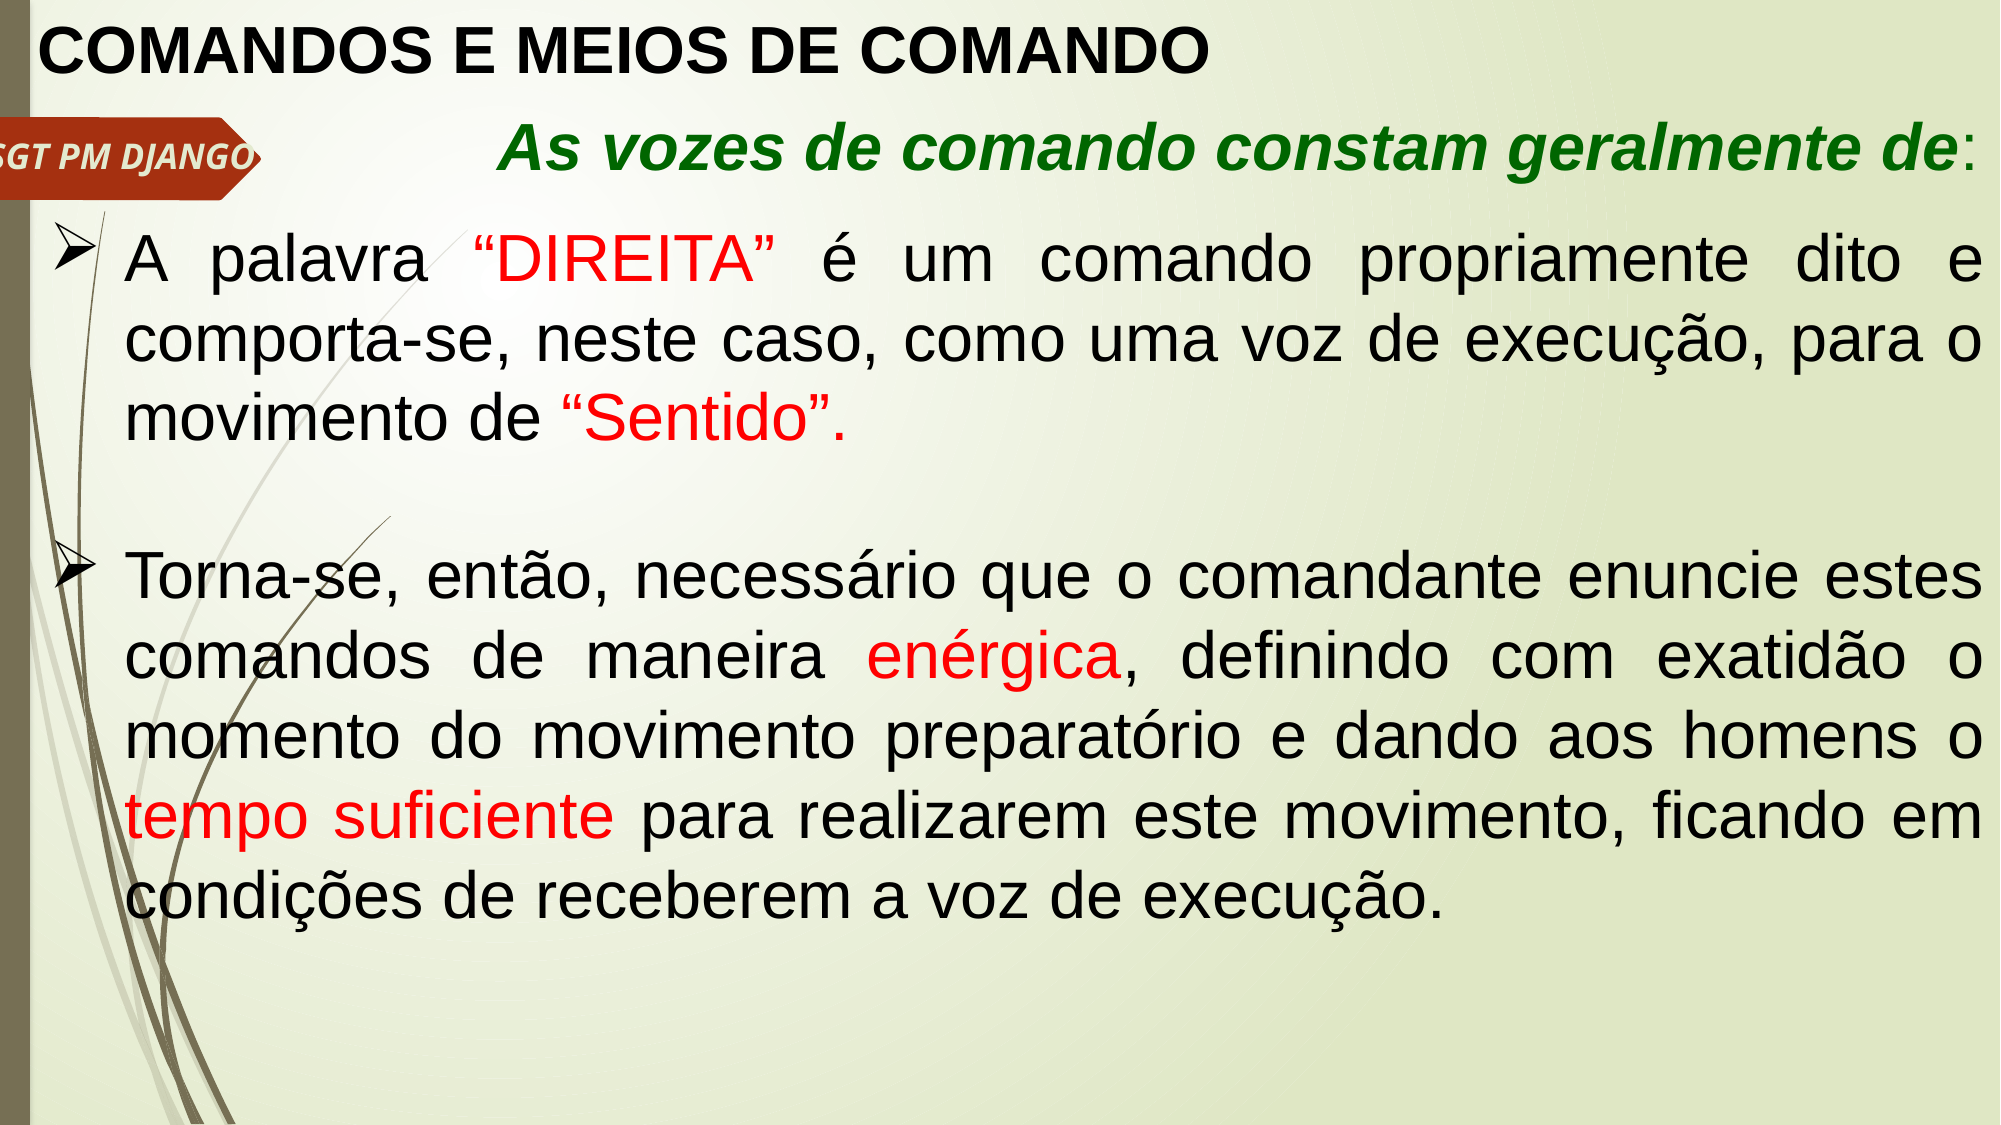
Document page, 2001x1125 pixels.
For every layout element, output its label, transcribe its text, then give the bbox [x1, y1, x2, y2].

text_box COMANDOS E MEIOS DE COMANDO [0, 0, 1250, 95]
text_box Torna-se, então, necessário que o comandante enuncie estes comandos de maneira enérgica, definindo com exatidão o momento do movimento preparatório e dando aos homens o tempo suficiente para realizarem este movimento, ficando em condições de receberem a voz de execução. [34, 524, 2000, 940]
text_box SGT PM DJANGO [0, 126, 277, 185]
text_box As vozes de comando constam geralmente de: [482, 95, 1994, 191]
text_box A palavra “DIREITA” é um comando propriamente dito e comporta-se, neste caso, como uma voz de execução, para o movimento de “Sentido”. [34, 206, 2000, 462]
